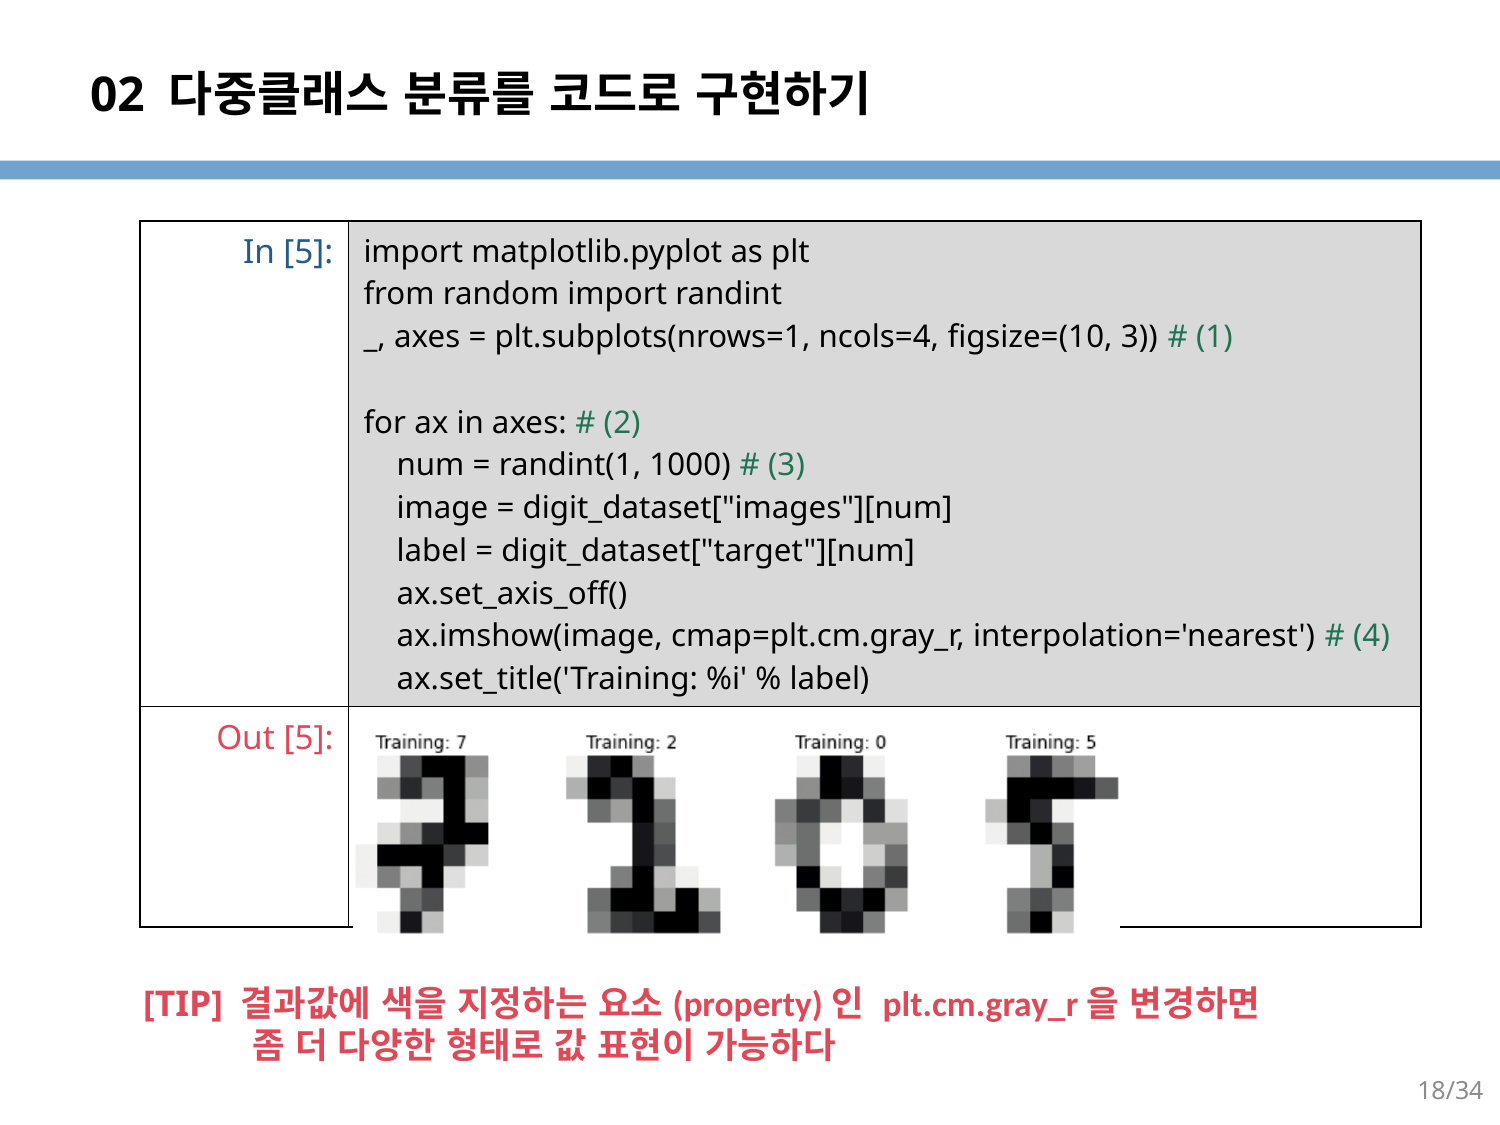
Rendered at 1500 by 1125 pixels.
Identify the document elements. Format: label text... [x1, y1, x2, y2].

table_cell [349, 707, 1420, 926]
table_cell Out [5]: [141, 707, 348, 926]
text_box [TIP] 결과값에 색을 지정하는 요소(property)인 plt.cm.gray_r을 변경하면 좀 더 다양한 형태로 값 표현이 가능하다 [90, 973, 1474, 1074]
slide_number 18/34 [1148, 1061, 1499, 1122]
table_header import matplotlib.pyplot as plt from random import randint _, axes = plt.subplots(nrows=1, ncols=4, figsize=(10, 3)) # (1) for ax in axes: # (2) num = randint(1, 1000) # (3) image = digit_dataset["images"][num] label = digit_dataset["target"][num] ax.set_axis_off() ax.imshow(image, cmap=plt.cm.gray_r, interpolation='nearest') # (4) ax.set_title('Training: %i' % label) [349, 222, 1420, 706]
picture [352, 730, 1121, 937]
title 02 다중클래스 분류를 코드로 구현하기 [75, 45, 1250, 139]
table_header In [5]: [141, 222, 348, 706]
